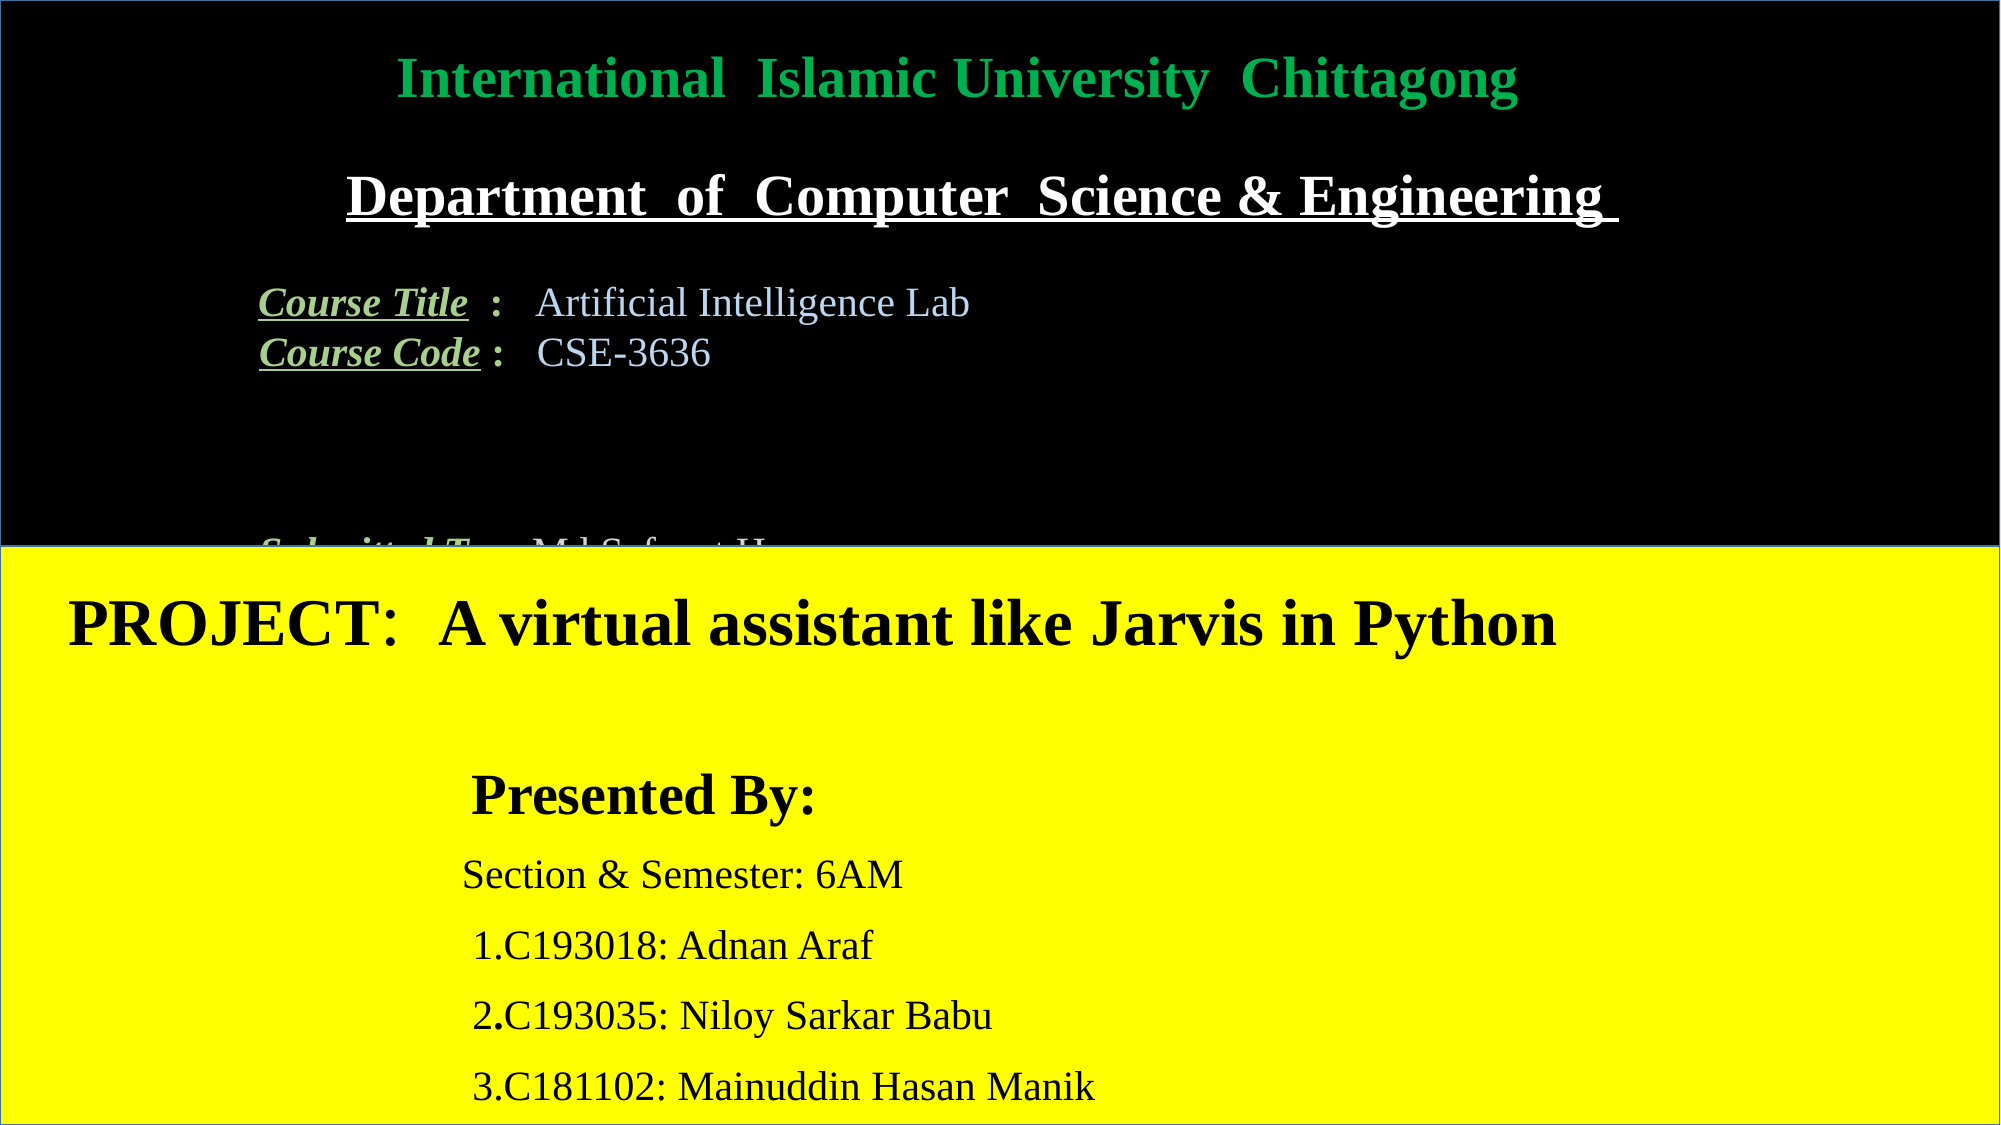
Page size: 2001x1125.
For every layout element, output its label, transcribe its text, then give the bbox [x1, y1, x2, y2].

text_box [0, 0, 2000, 545]
text_box International Islamic University Chittagong Department of Computer Science & Engineering [51, 31, 1906, 235]
text_box PROJECT: A virtual assistant like Jarvis in Python [19, 562, 1938, 668]
text_box [0, 545, 2000, 1125]
text_box Presented By: Section & Semester: 6AM 1.C193018: Adnan Araf 2.C193035: Niloy Sarkar Babu 3.C181102: Mainuddin Hasan Manik [446, 679, 1457, 1125]
text_box Course Title : Artificial Intelligence Lab Course Code : CSE-3636 Submitted To : Md Safayat Hossen Assistant Lecturer, IIUC. [233, 267, 1547, 545]
